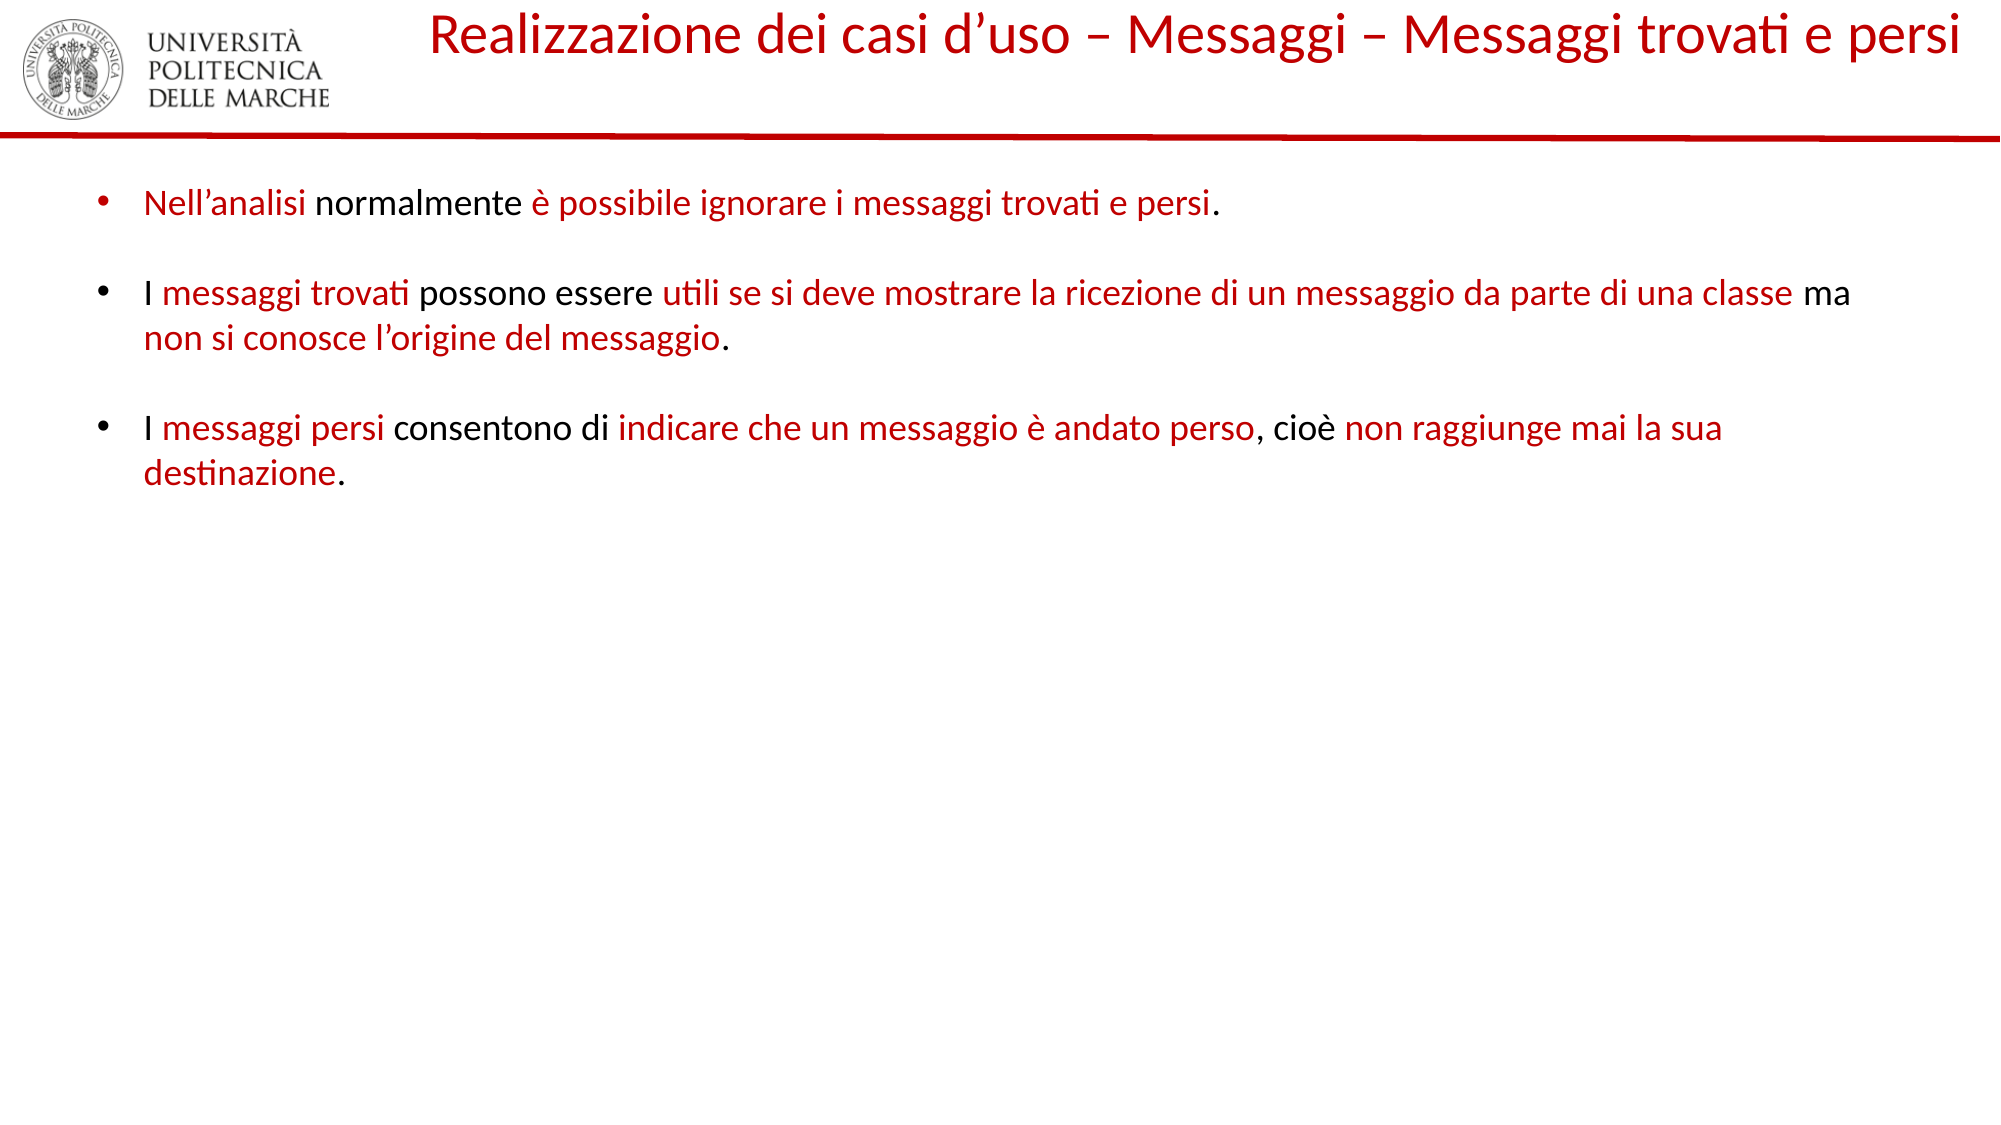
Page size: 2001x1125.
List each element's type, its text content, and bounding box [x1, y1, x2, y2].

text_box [0, 135, 2000, 139]
text_box Realizzazione dei casi d’uso – Messaggi – Messaggi trovati e persi [414, 0, 1978, 73]
text_box Nell’analisi normalmente è possibile ignorare i messaggi trovati e persi. I messaggi trovati possono essere utili se si deve mostrare la ricezione di un messaggio da parte di una classe ma non si conosce l’origine del messaggio. I messaggi persi consentono di indicare che un messaggio è andato perso, cioè non raggiunge mai la sua destinazione. [82, 170, 1932, 546]
picture [23, 17, 329, 122]
